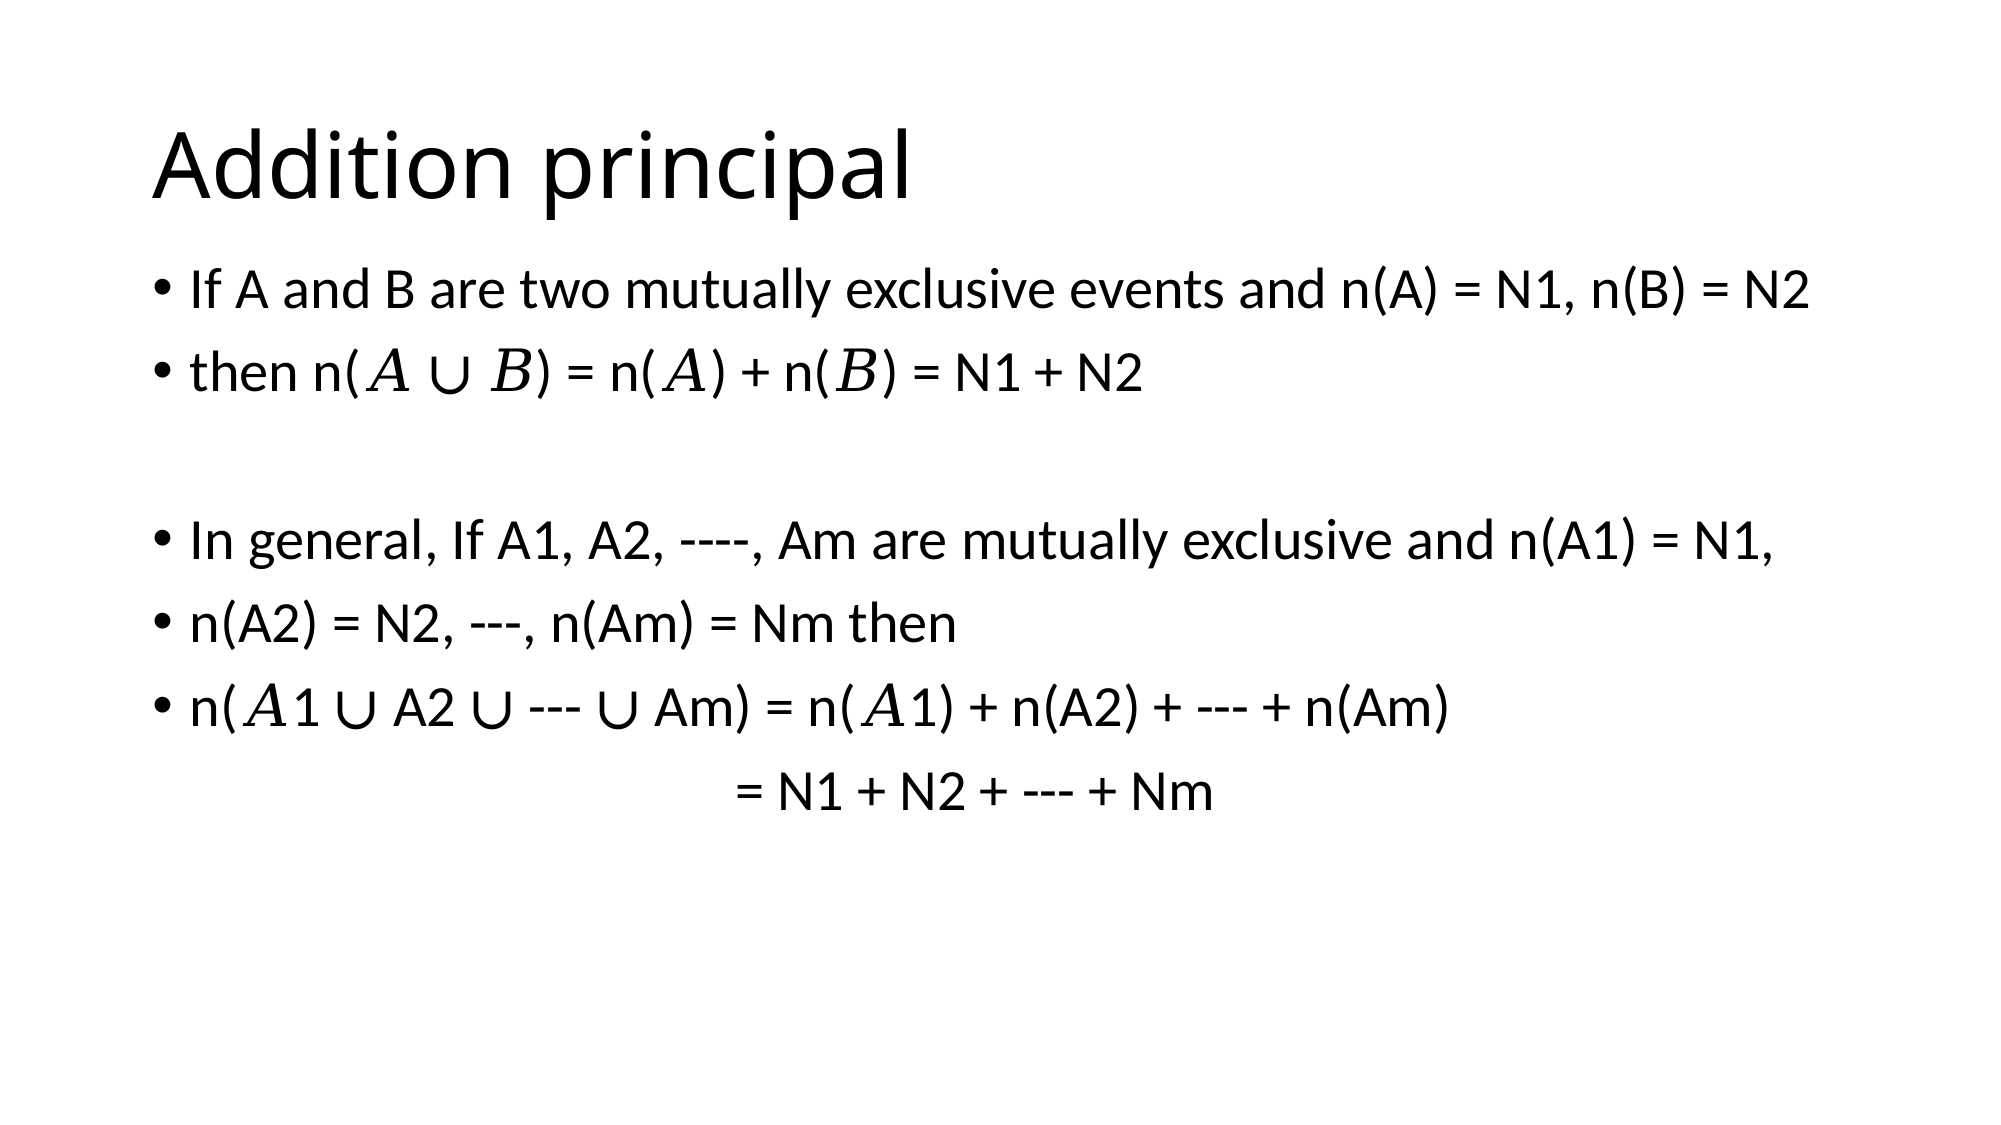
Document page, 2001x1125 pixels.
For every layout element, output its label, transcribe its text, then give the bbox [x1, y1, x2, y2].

list If A and B are two mutually exclusive events and n(A) = N1, n(B) = N2 then n(𝐴 ∪ 𝐵) = n(𝐴) + n(𝐵) = N1 + N2 In general, If A1, A2, ----, Am are mutually exclusive and n(A1) = N1, n(A2) = N2, ---, n(Am) = Nm then n(𝐴1 ∪ A2 ∪ --- ∪ Am) = n(𝐴1) + n(A2) + --- + n(Am) = N1 + N2 + --- + Nm [137, 250, 1863, 1069]
title Addition principal [137, 59, 1863, 250]
